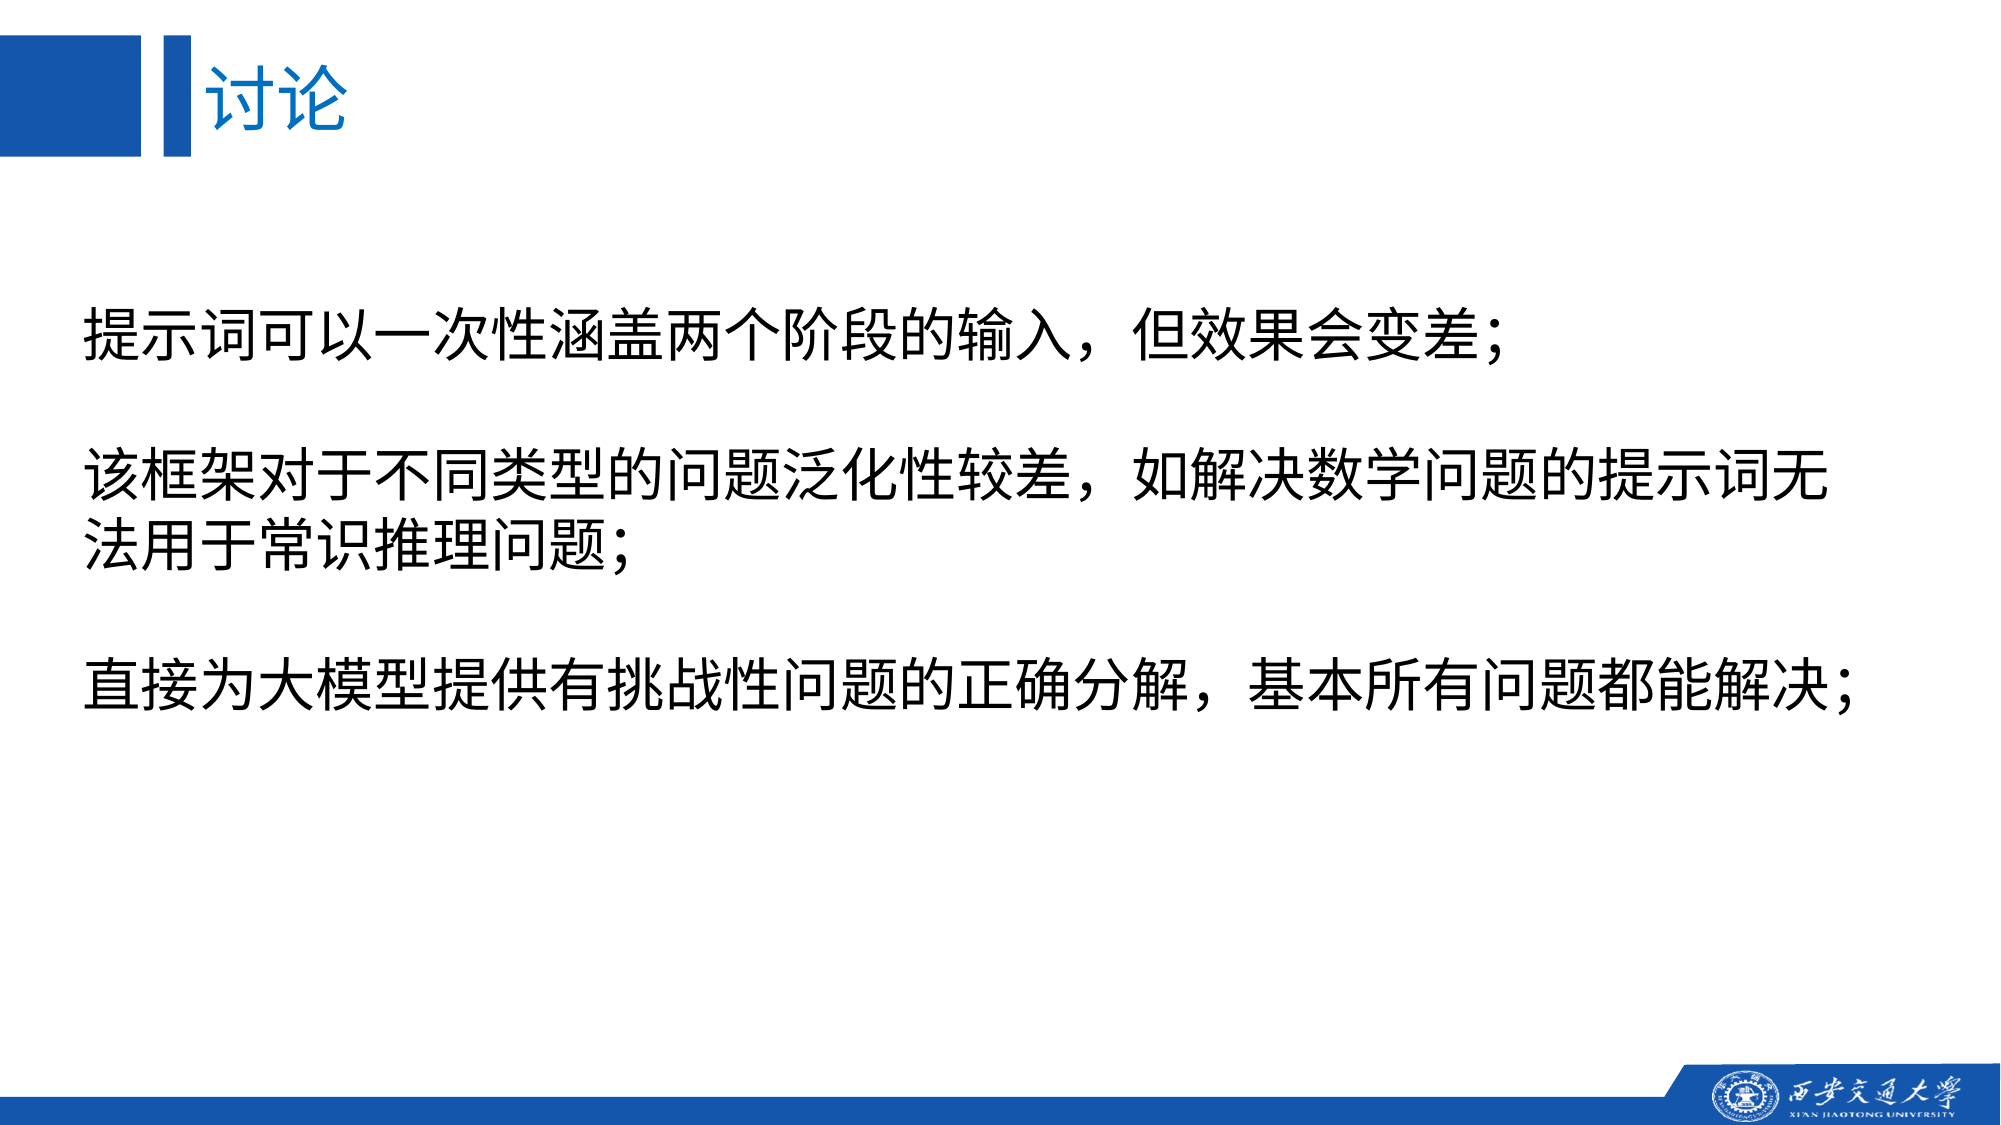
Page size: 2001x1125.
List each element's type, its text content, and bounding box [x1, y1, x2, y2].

text_box 提示词可以一次性涵盖两个阶段的输入，但效果会变差； 该框架对于不同类型的问题泛化性较差，如解决数学问题的提示词无法用于常识推理问题； 直接为大模型提供有挑战性问题的正确分解，基本所有问题都能解决； [67, 291, 1880, 726]
title 讨论 [203, 53, 1622, 146]
picture [1712, 1069, 1965, 1122]
